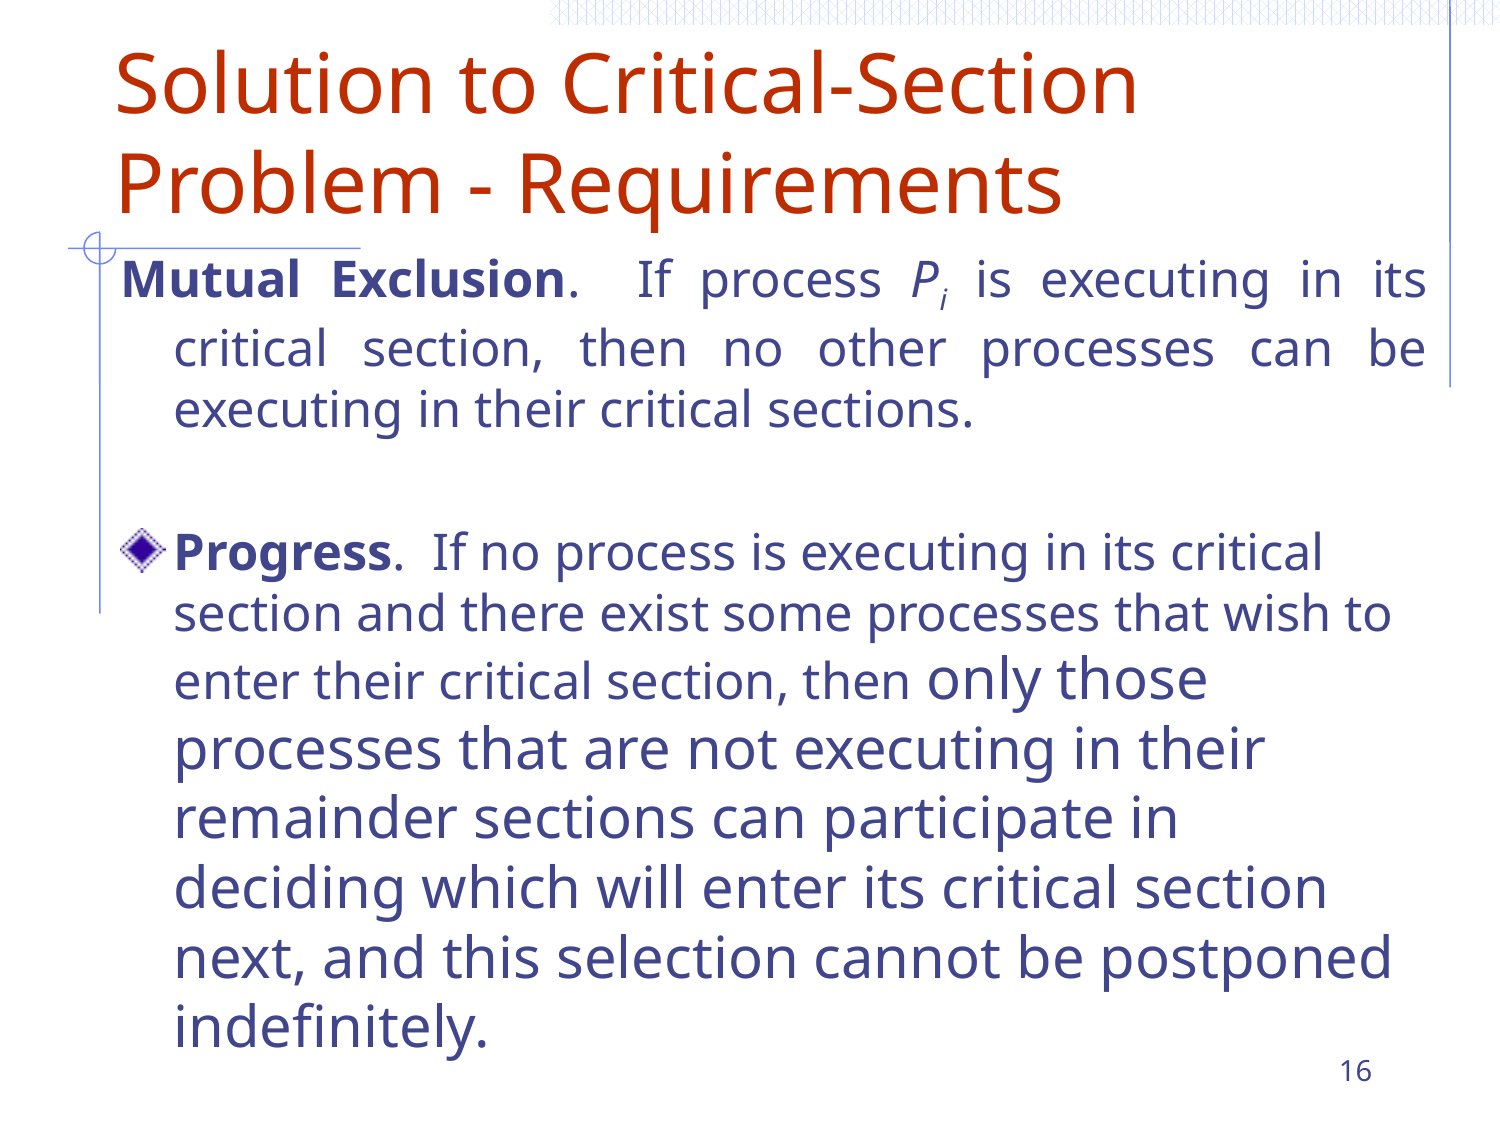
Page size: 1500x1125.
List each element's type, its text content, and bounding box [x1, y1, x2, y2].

title Solution to Critical-Section Problem - Requirements [99, 50, 1375, 238]
slide_number 16 [1074, 1025, 1388, 1100]
list Mutual Exclusion. If process Pi is executing in its critical section, then no other processes can be executing in their critical sections. Progress. If no process is executing in its critical section and there exist some processes that wish to enter their critical section, then only those processes that are not executing in their remainder sections can participate in deciding which will enter its critical section next, and this selection cannot be postponed indefinitely. [105, 239, 1444, 1075]
picture [120, 528, 166, 573]
